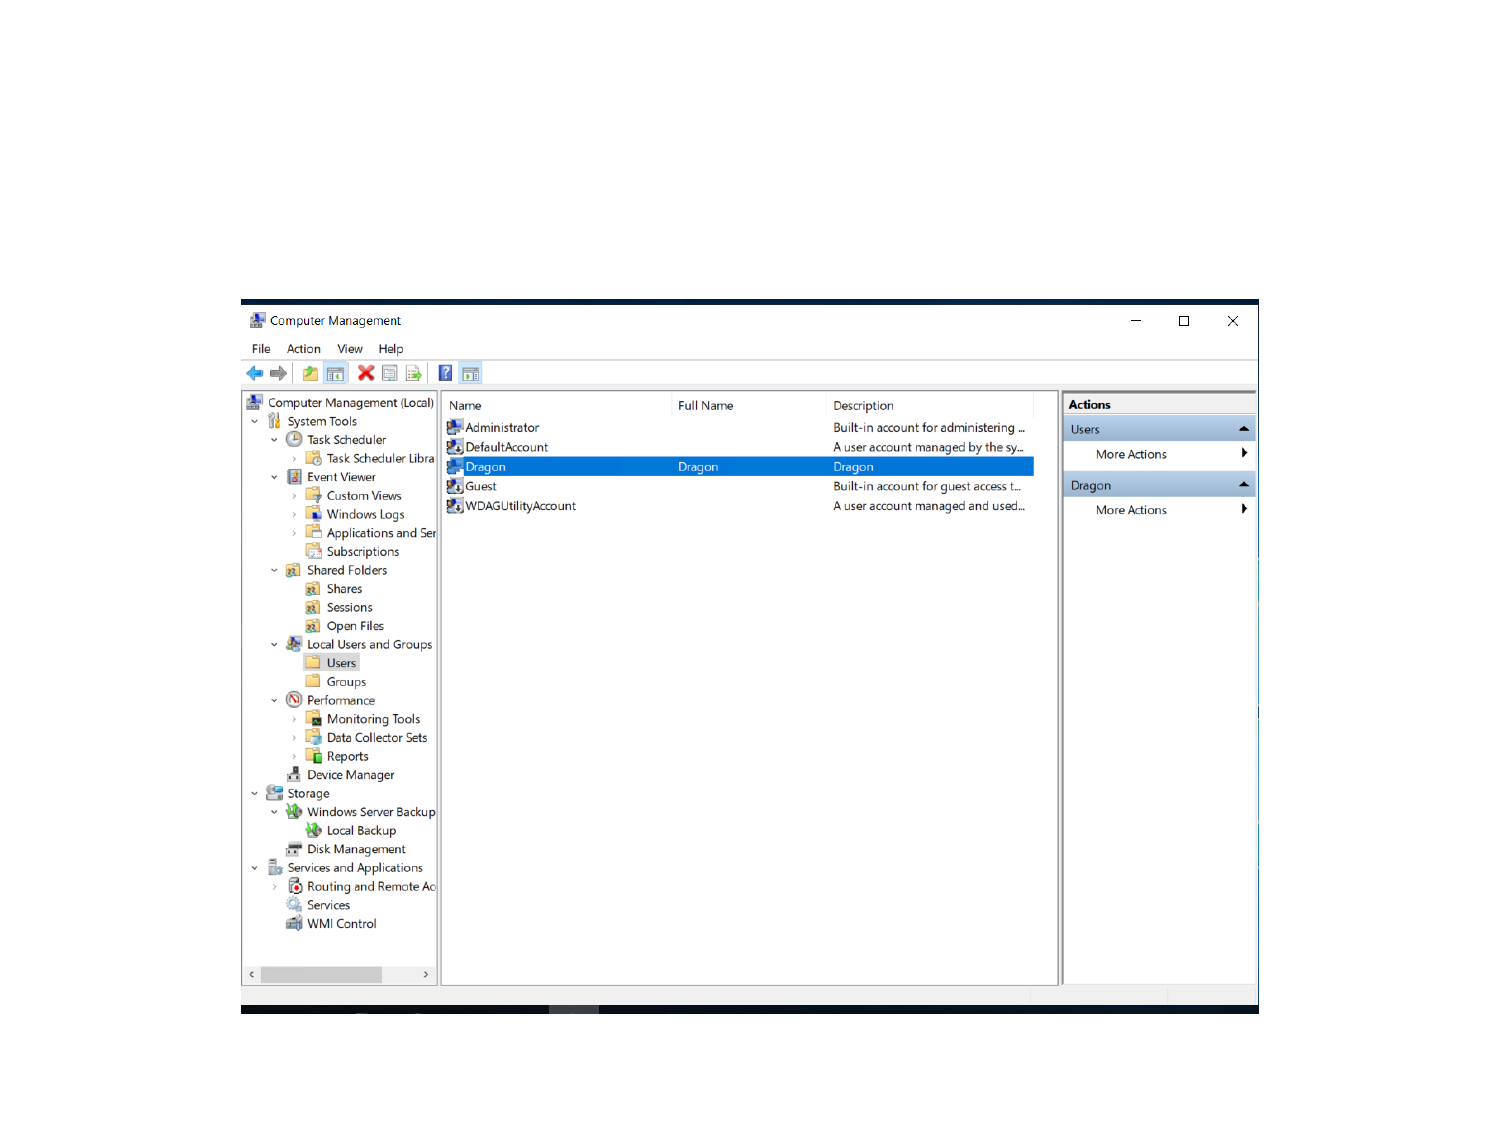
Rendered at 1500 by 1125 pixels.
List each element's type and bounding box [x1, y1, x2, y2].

list [241, 299, 1259, 1014]
